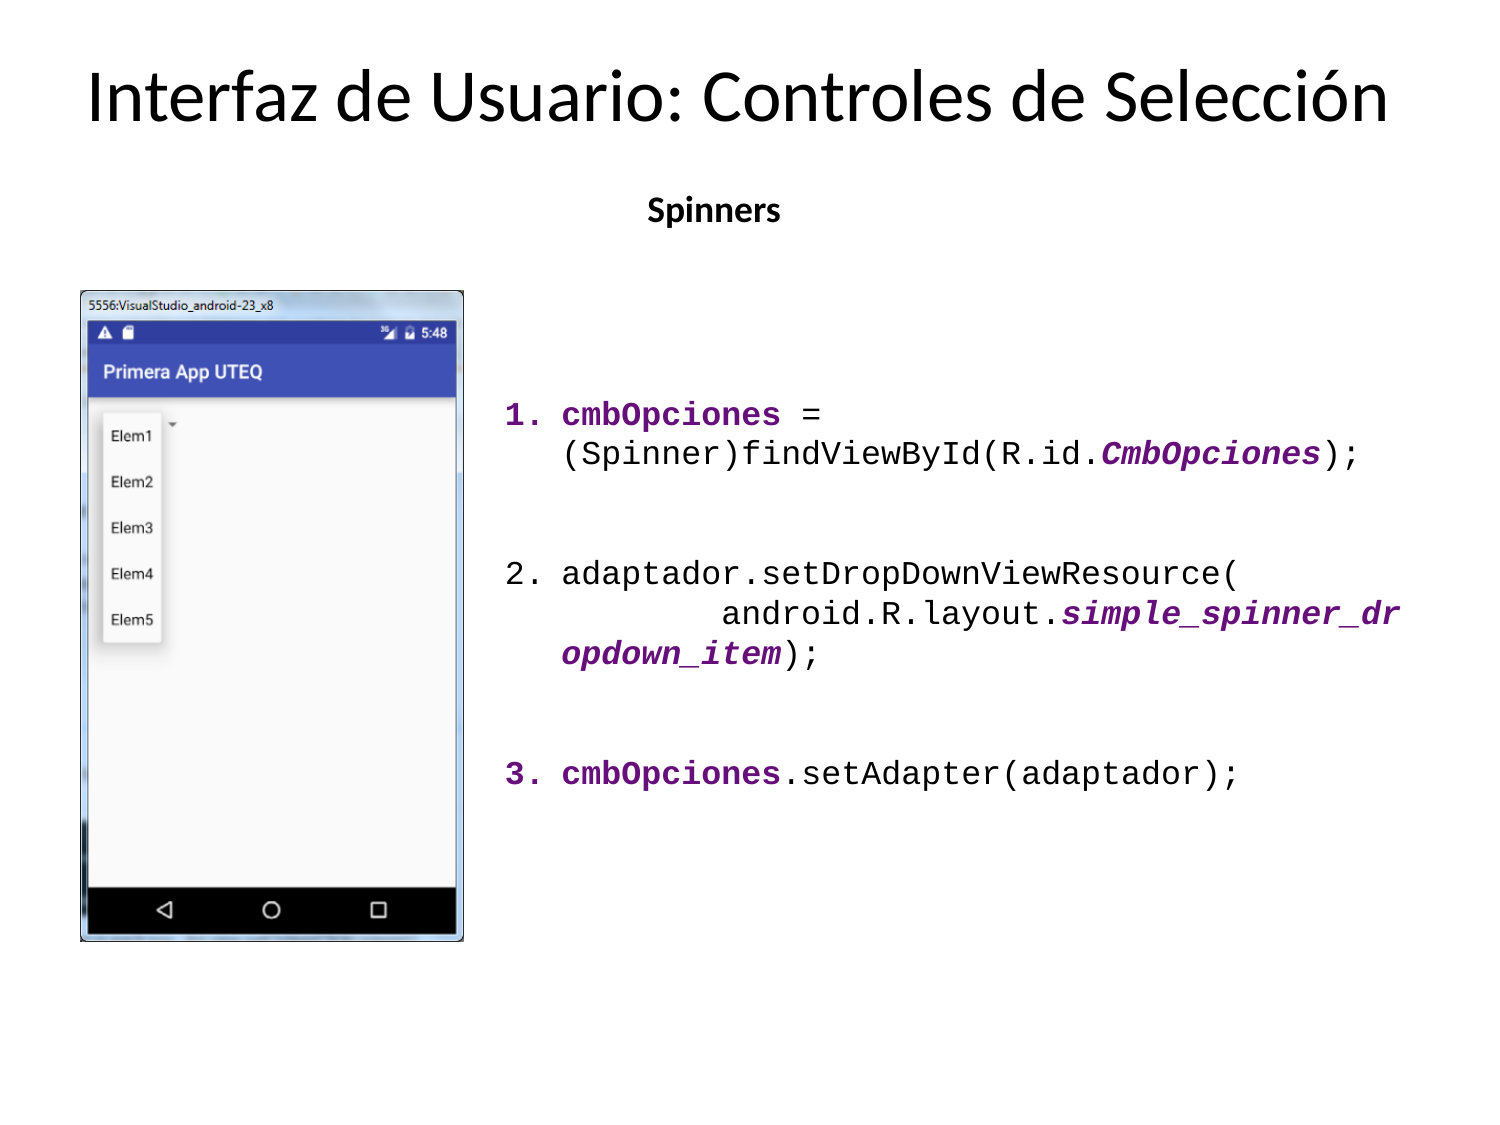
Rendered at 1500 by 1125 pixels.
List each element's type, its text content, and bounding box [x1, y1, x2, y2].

title Interfaz de Usuario: Controles de Selección [53, 45, 1425, 138]
text_box Spinners [632, 177, 797, 238]
text_box cmbOpciones = (Spinner)findViewById(R.id.CmbOpciones); adaptador.setDropDownViewResource( android.R.layout.simple_spinner_dropdown_item); cmbOpciones.setAdapter(adaptador); [490, 384, 1424, 799]
picture [80, 290, 465, 943]
